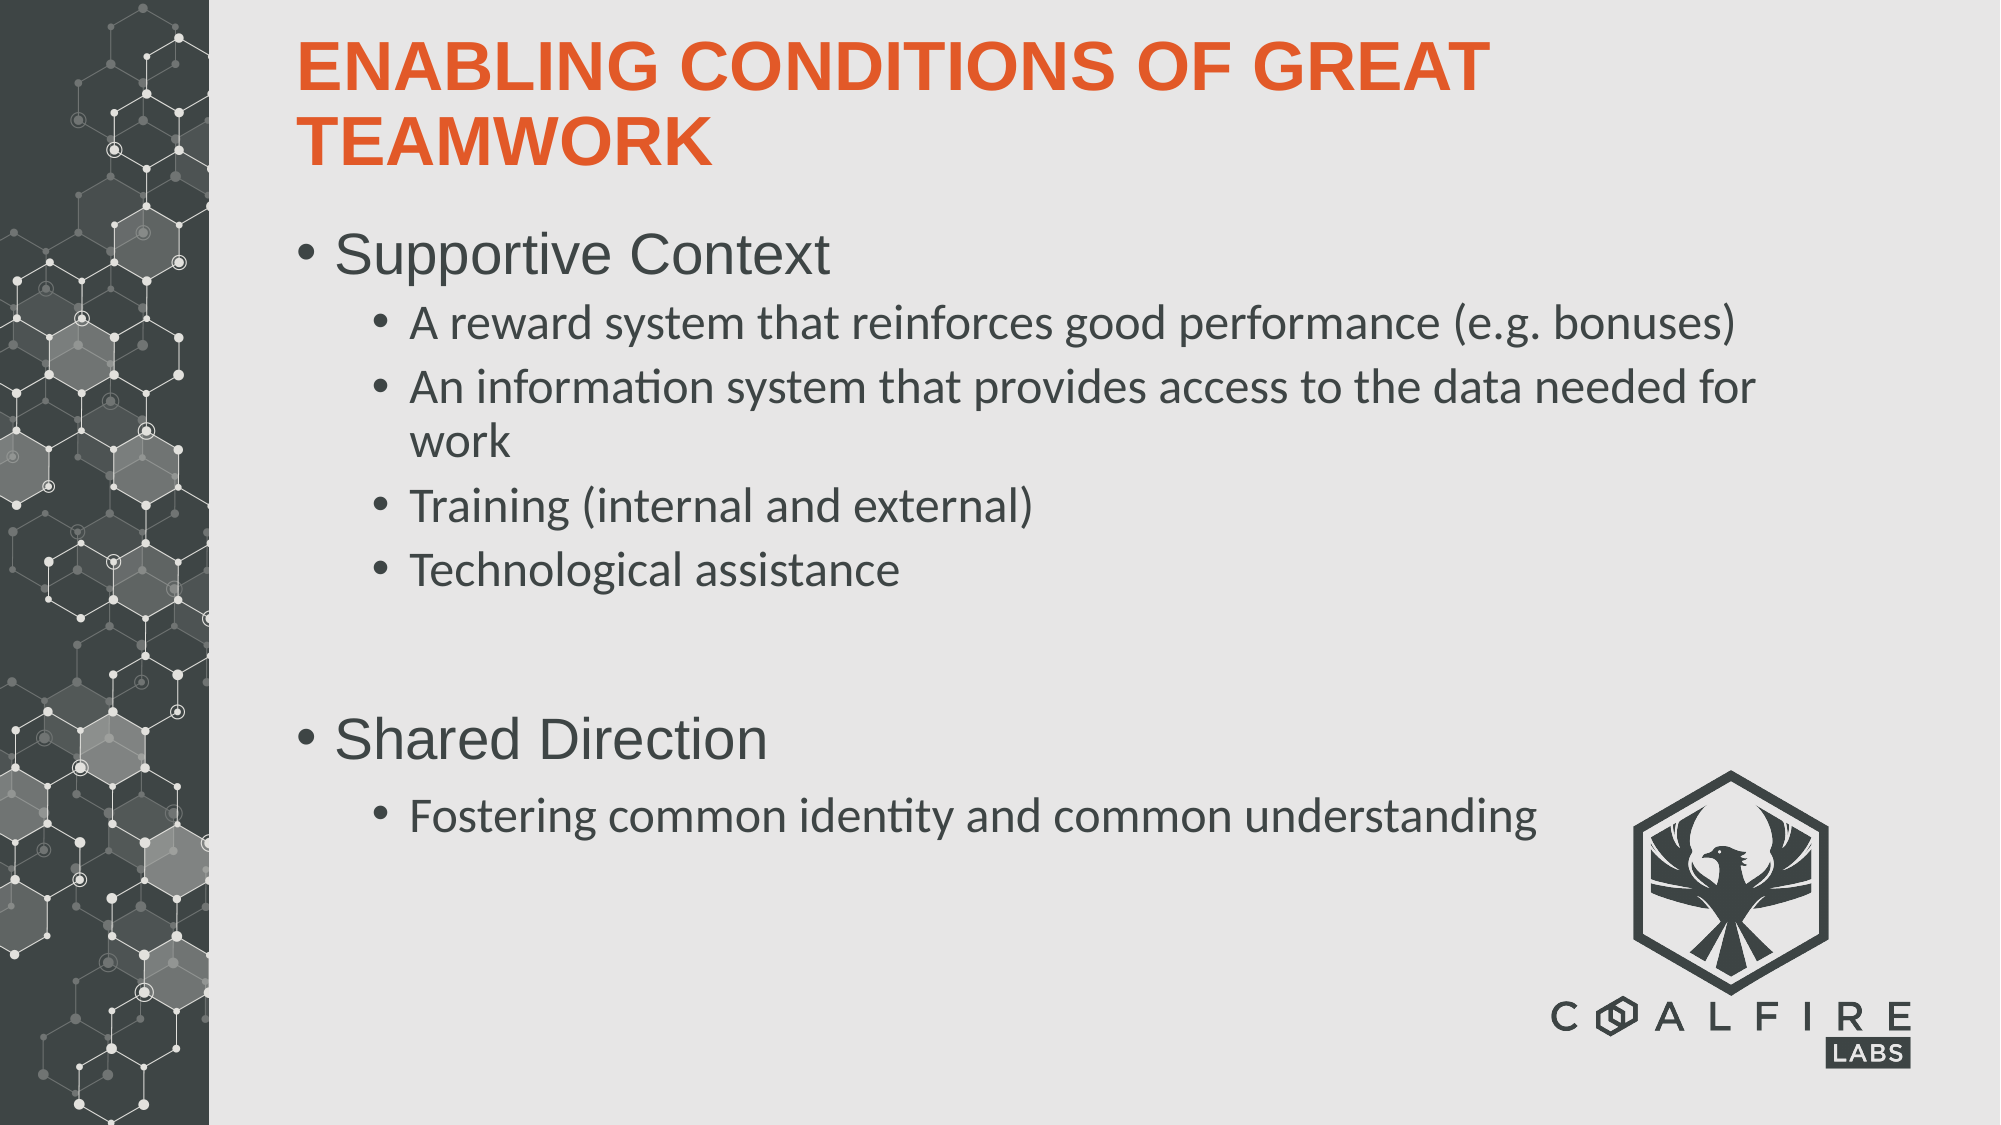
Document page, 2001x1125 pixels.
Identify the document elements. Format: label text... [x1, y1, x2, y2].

picture [1549, 745, 1913, 1103]
title Enabling Conditions of Great Teamwork [281, 22, 1863, 189]
picture [0, 0, 209, 1125]
list Supportive Context A reward system that reinforces good performance (e.g. bonuses) An information system that provides access to the data needed for work Training (internal and external) Technological assistance Shared Direction Fostering common identity and common understanding [281, 208, 1863, 1014]
